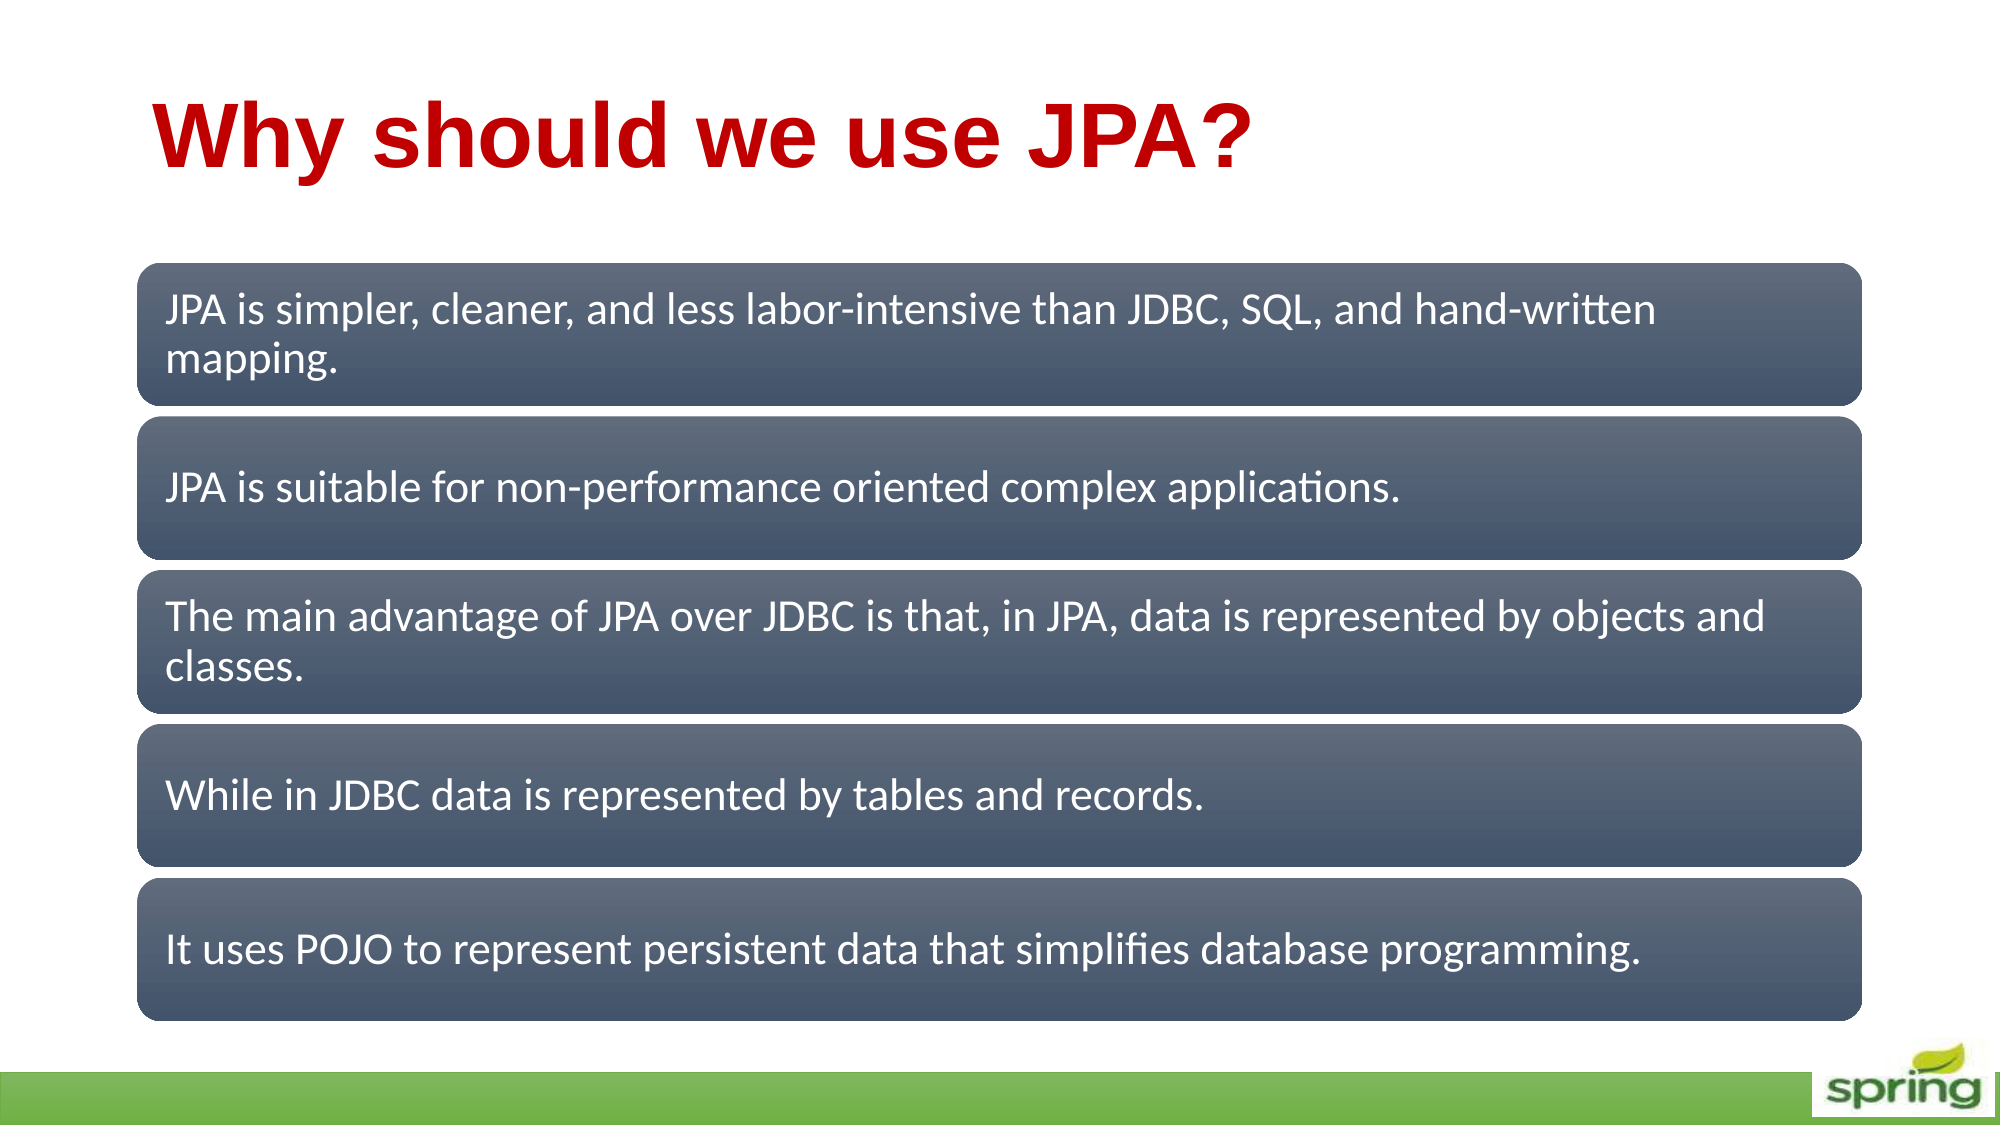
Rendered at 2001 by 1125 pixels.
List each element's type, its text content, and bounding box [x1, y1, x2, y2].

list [137, 245, 1863, 1039]
title Why should we use JPA? [137, 59, 1863, 216]
picture [1812, 1038, 1995, 1117]
